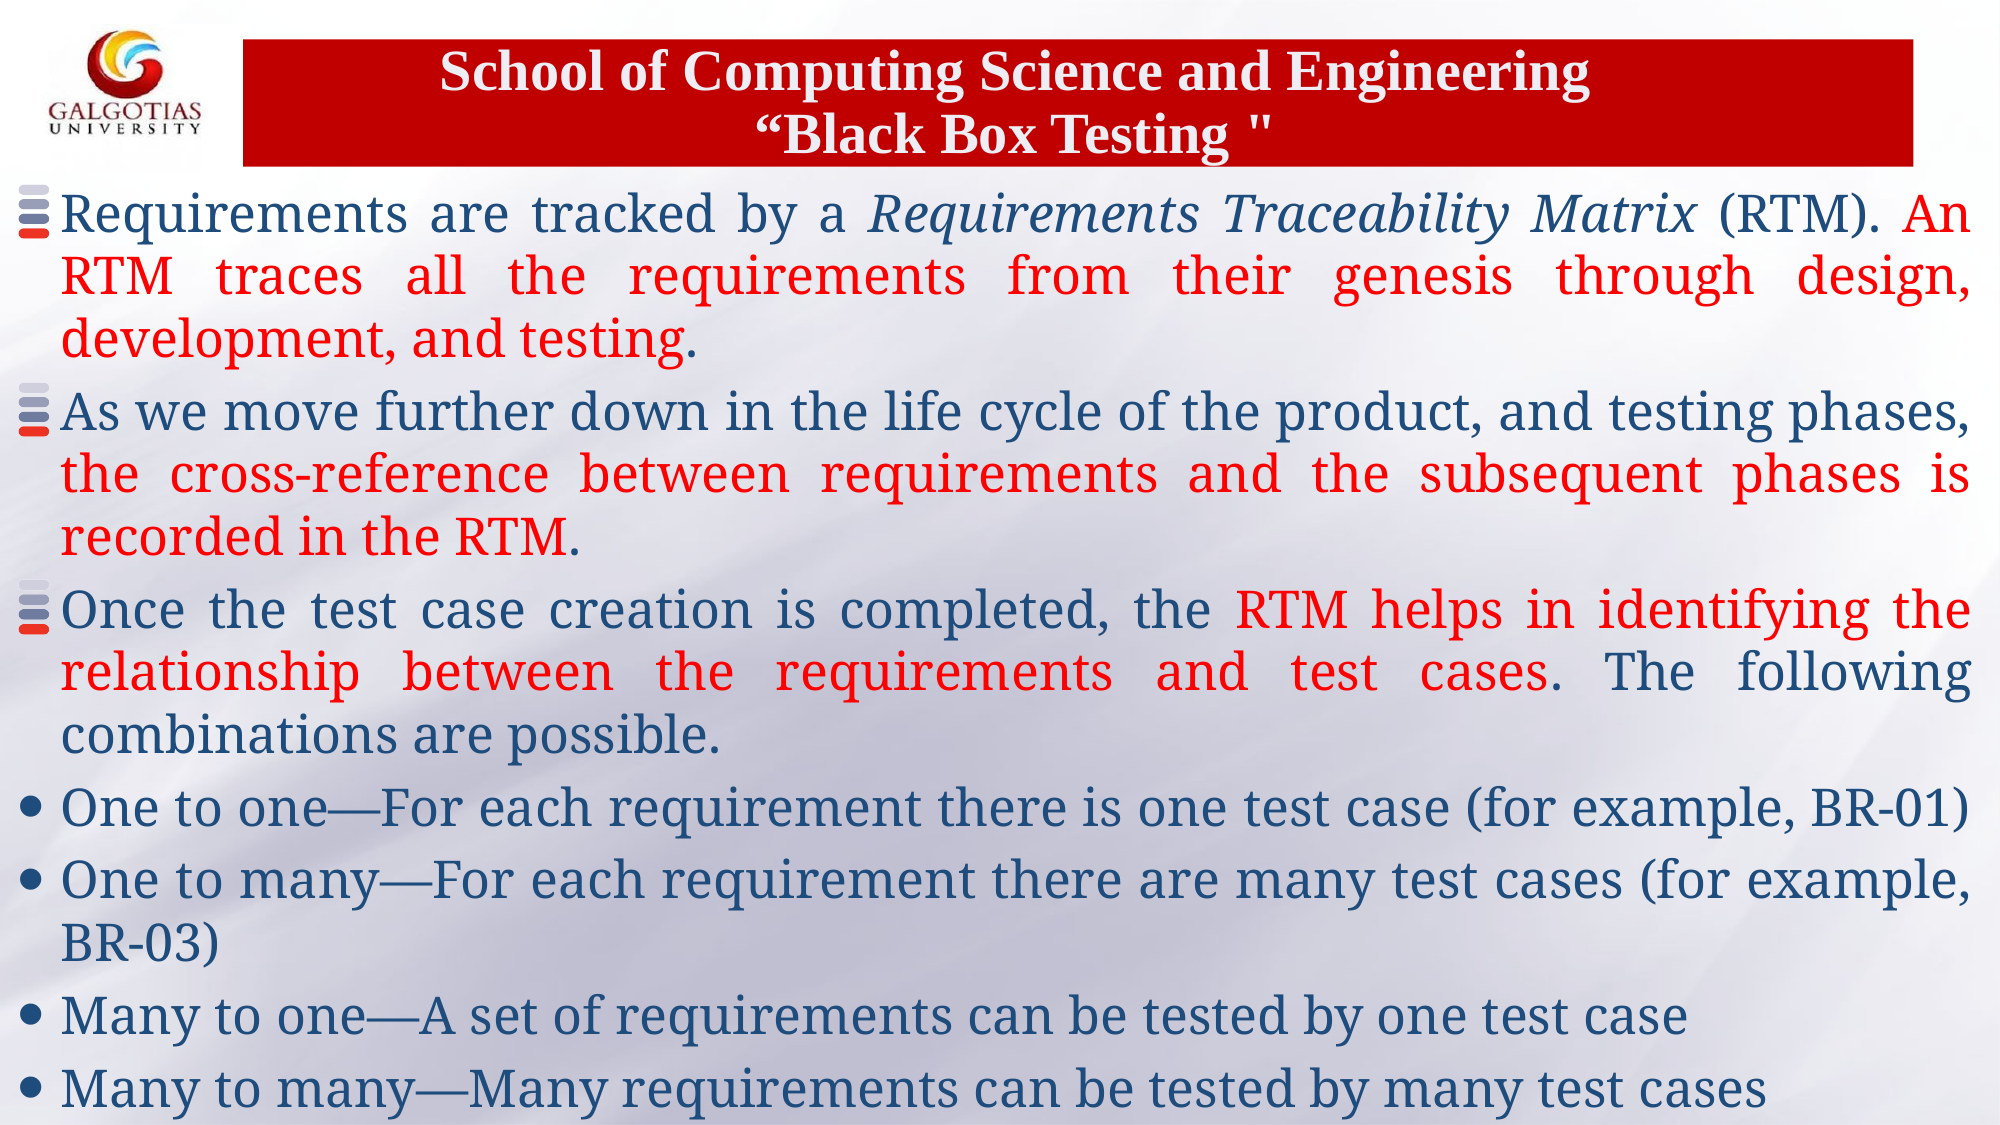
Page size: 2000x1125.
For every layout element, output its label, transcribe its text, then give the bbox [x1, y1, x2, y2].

title School of Computing Science and Engineering “Black Box Testing " [248, 39, 1914, 167]
list Requirements are tracked by a Requirements Traceability Matrix (RTM). An RTM traces all the requirements from their genesis through design, development, and testing. As we move further down in the life cycle of the product, and testing phases, the cross-reference between requirements and the subsequent phases is recorded in the RTM. Once the test case creation is completed, the RTM helps in identifying the relationship between the requirements and test cases. The following combinations are possible. One to one—For each requirement there is one test case (for example, BR-01) One to many—For each requirement there are many test cases (for example, BR-03) Many to one—A set of requirements can be tested by one test case Many to many—Many requirements can be tested by many test cases One to none—The set of requirements can have no test cases. The test team can take a decision not to test a requirement due to non-implementation or the requirement being low priority (for example, BR-08) [2, 172, 1988, 1125]
picture [0, 0, 2000, 1125]
picture [17, 184, 50, 239]
picture [17, 579, 50, 635]
picture [17, 382, 50, 437]
